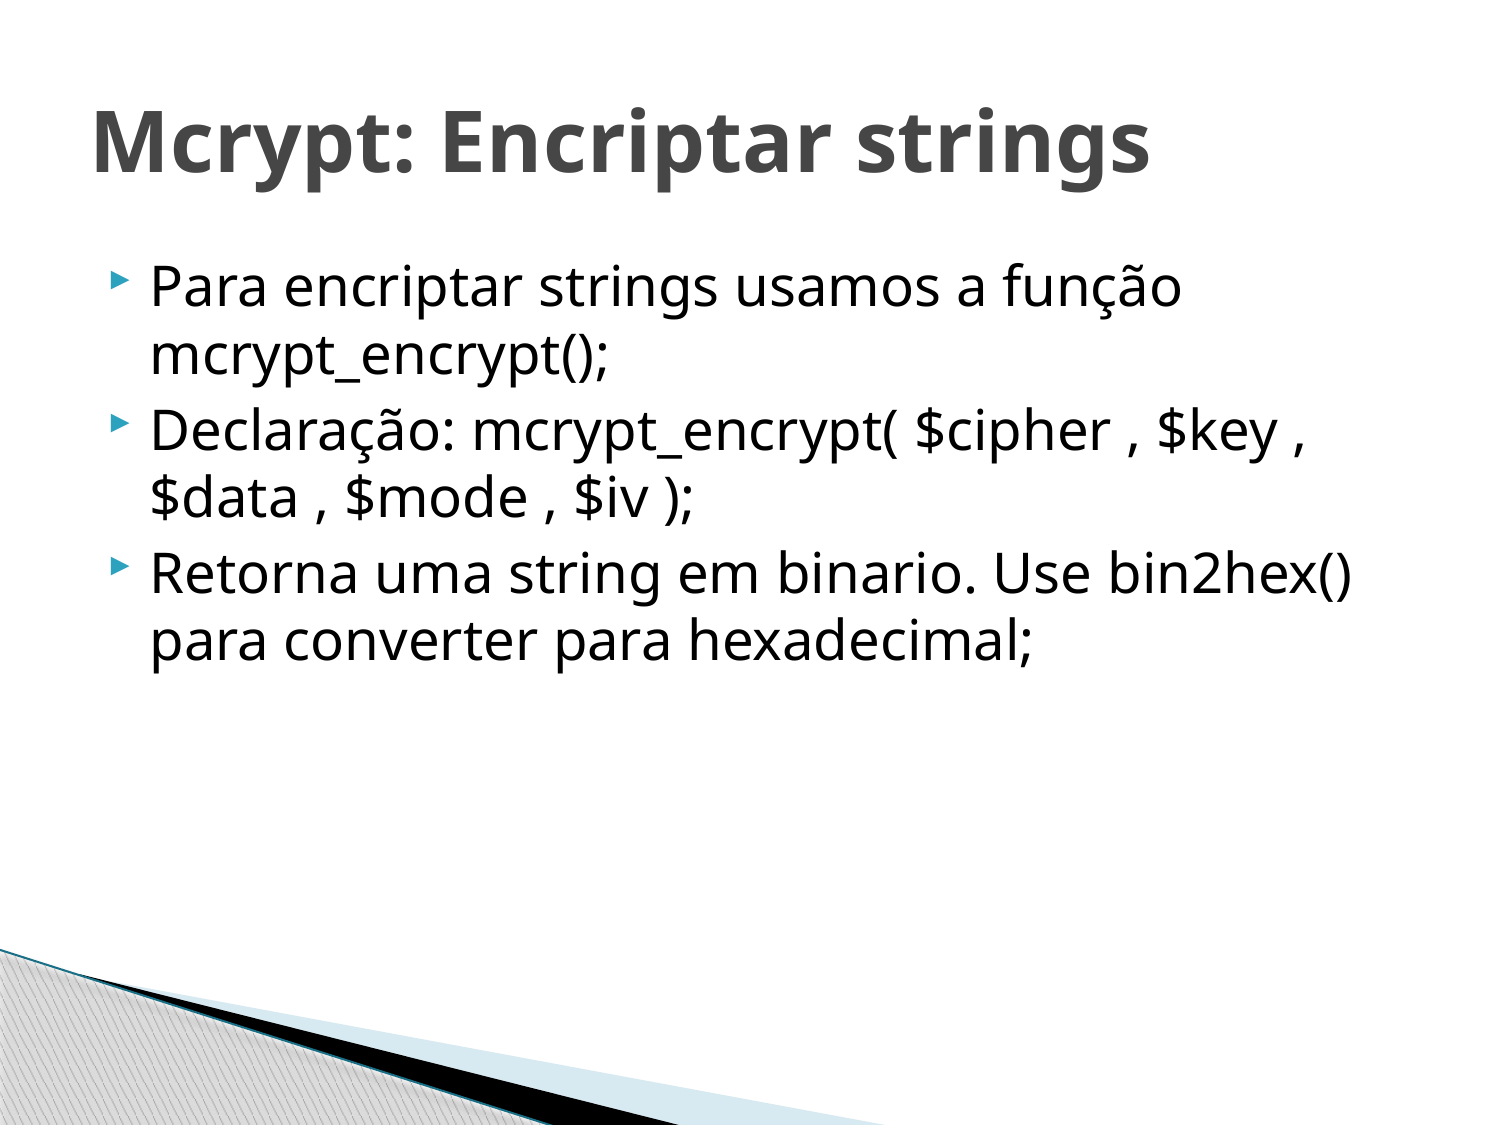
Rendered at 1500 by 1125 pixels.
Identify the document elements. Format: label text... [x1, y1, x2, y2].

title Mcrypt: Encriptar strings [75, 45, 1425, 233]
list Para encriptar strings usamos a função mcrypt_encrypt(); Declaração: mcrypt_encrypt( $cipher , $key , $data , $mode , $iv ); Retorna uma string em binario. Use bin2hex() para converter para hexadecimal; [75, 243, 1425, 986]
